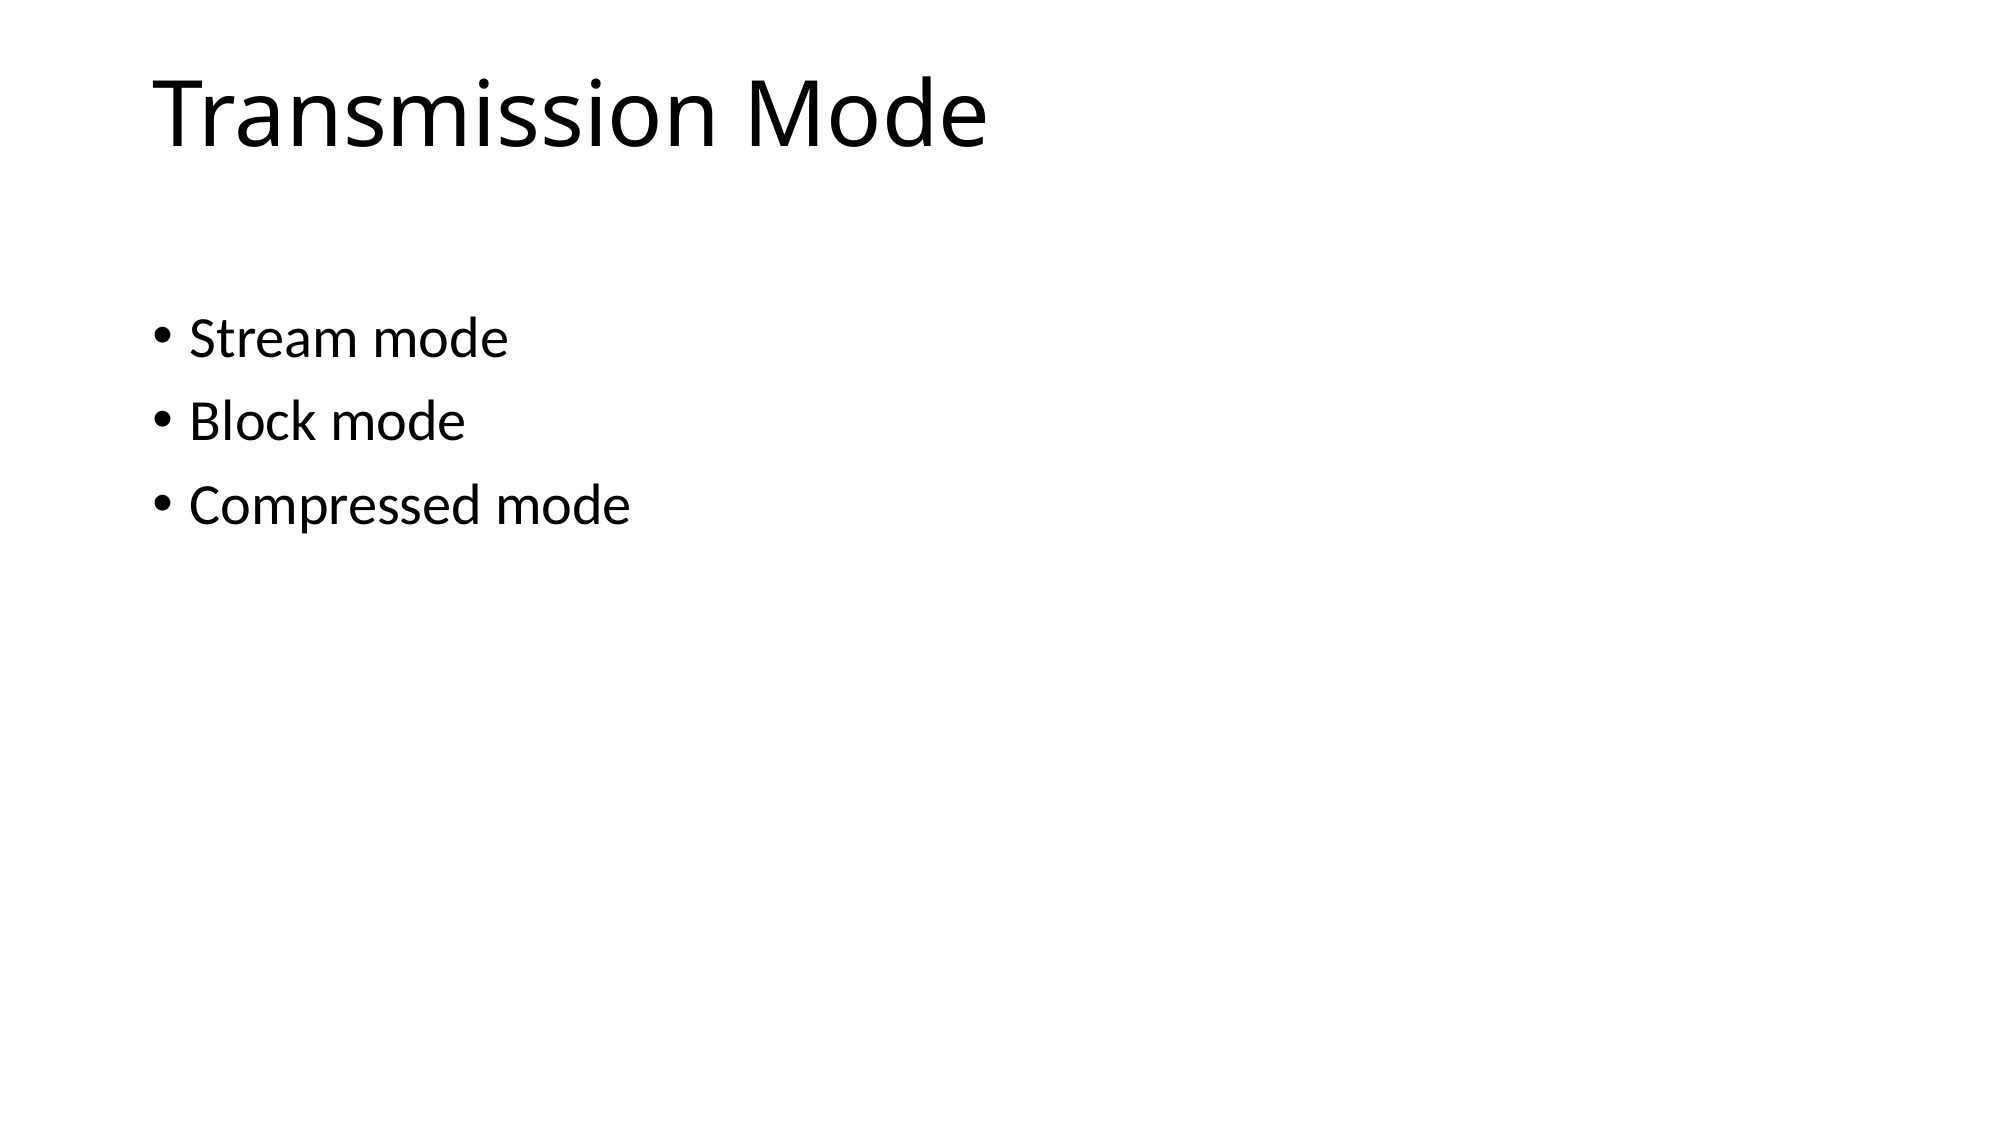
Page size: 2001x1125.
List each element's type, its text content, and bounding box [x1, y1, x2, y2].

list Stream mode Block mode Compressed mode [137, 299, 1863, 1014]
title Transmission Mode [137, 59, 1863, 278]
